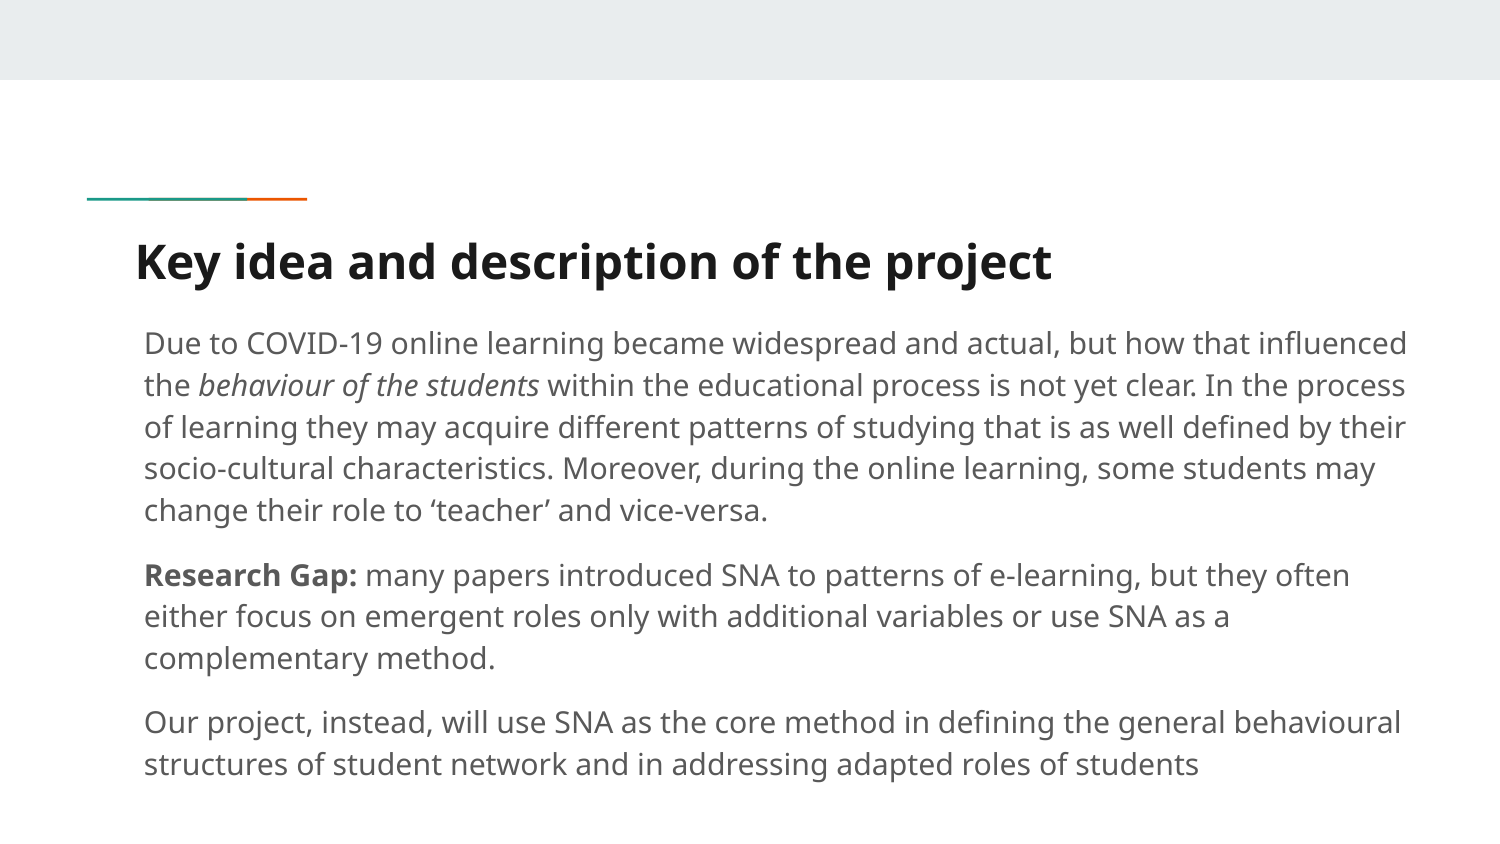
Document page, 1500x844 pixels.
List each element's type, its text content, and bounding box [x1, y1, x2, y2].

list Due to COVID-19 online learning became widespread and actual, but how that influenced the behaviour of the students within the educational process is not yet clear. In the process of learning they may acquire different patterns of studying that is as well defined by their socio-cultural characteristics. Moreover, during the online learning, some students may change their role to ‘teacher’ and vice-versa. Research Gap: many papers introduced SNA to patterns of e-learning, but they often either focus on emergent roles only with additional variables or use SNA as a complementary method. Our project, instead, will use SNA as the core method in defining the general behavioural structures of student network and in addressing adapted roles of students [128, 304, 1449, 800]
title Key idea and description of the project [119, 216, 1381, 305]
